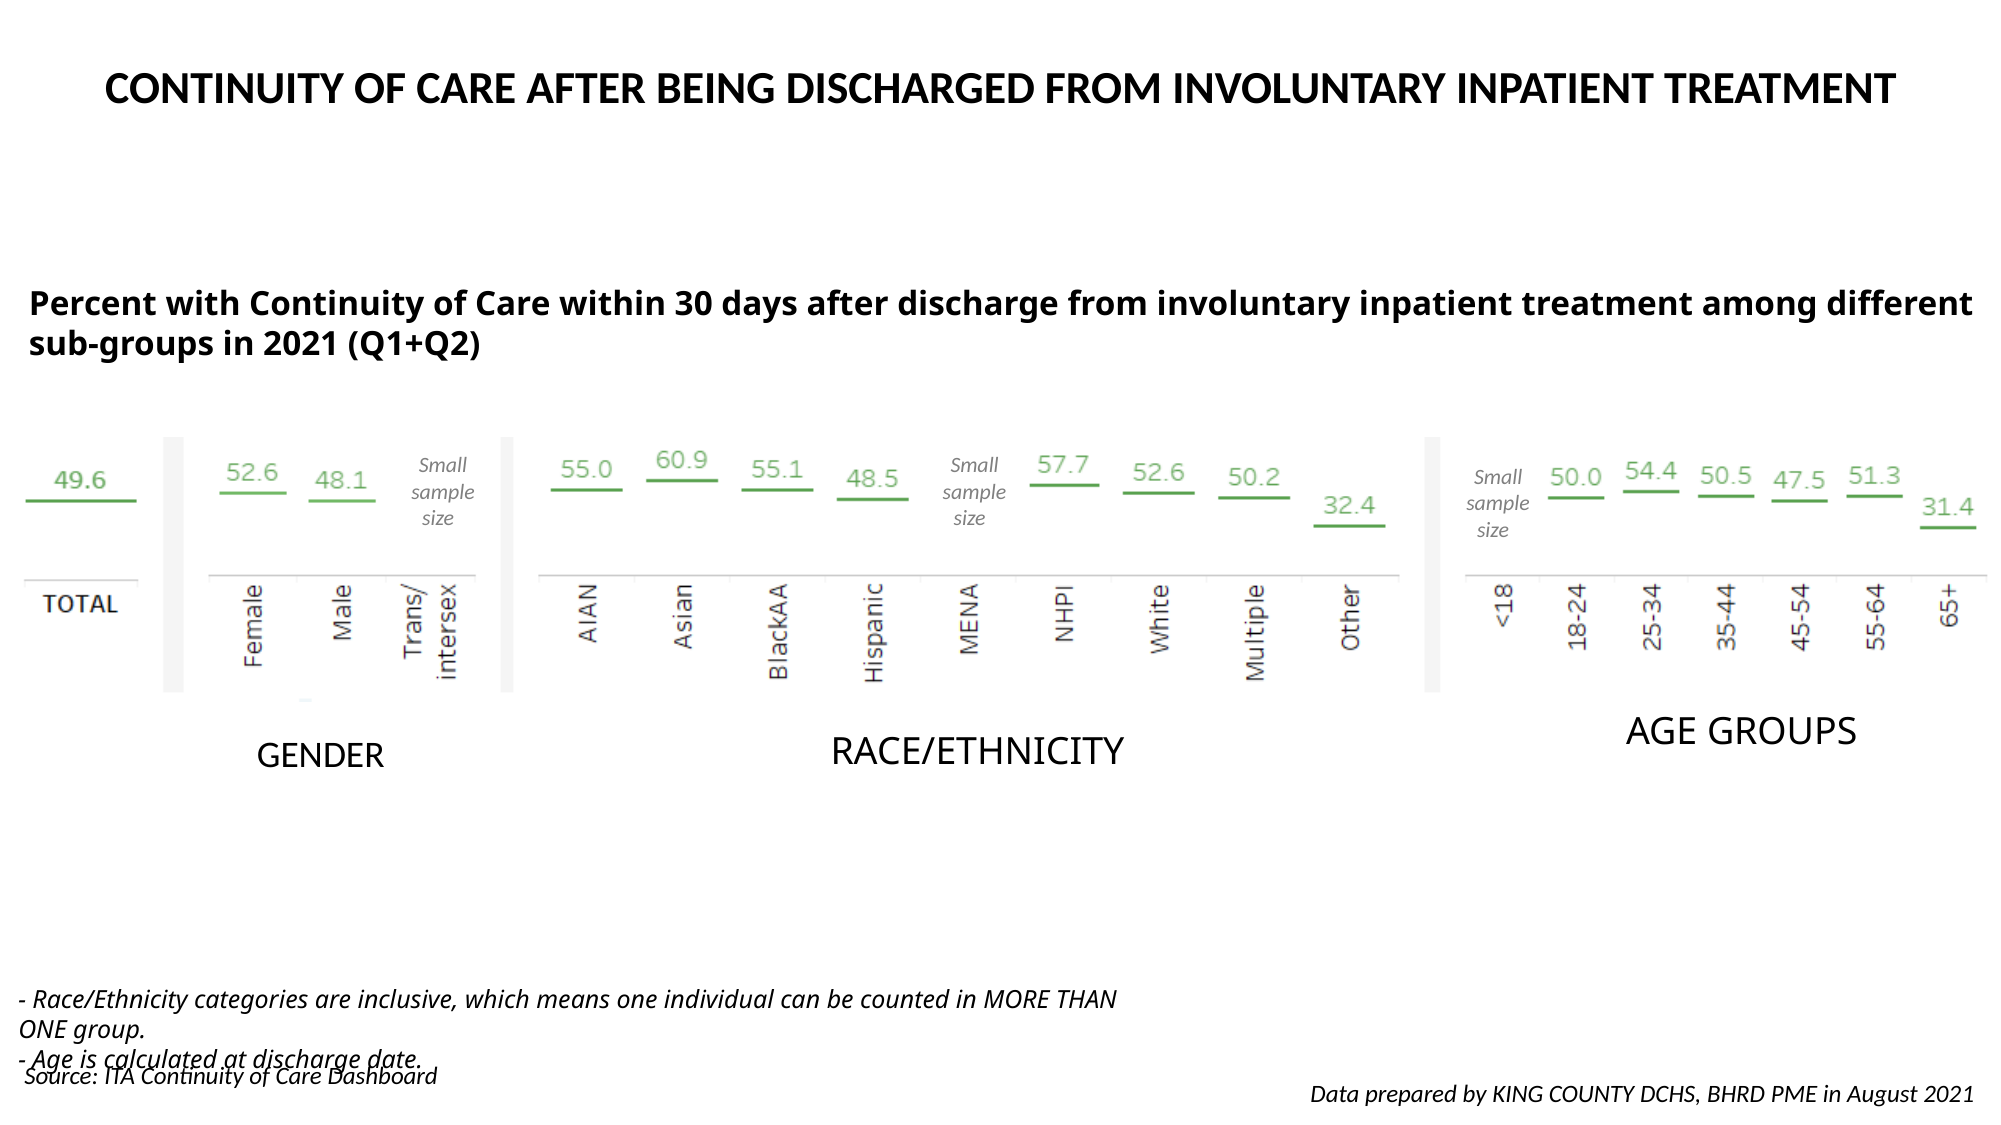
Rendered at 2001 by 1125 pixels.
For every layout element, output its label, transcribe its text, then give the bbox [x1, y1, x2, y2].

text_box Source: ITA Continuity of Care Dashboard [9, 1081, 892, 1097]
text_box Data prepared by KING COUNTY DCHS, BHRD PME in August 2021 [1295, 1069, 2000, 1115]
text_box Percent with Continuity of Care within 30 days after discharge from involuntary inpatient treatment among different sub-groups in 2021 (Q1+Q2) [14, 274, 2000, 370]
text_box GENDER [242, 722, 460, 782]
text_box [15, 420, 2000, 702]
text_box RACE/ETHNICITY [815, 720, 1141, 780]
text_box AGE GROUPS [1611, 702, 1937, 759]
text_box - Race/Ethnicity categories are inclusive, which means one individual can be counted in MORE THAN ONE group. - Age is calculated at discharge date. [3, 976, 1178, 1081]
text_box CONTINUITY OF CARE AFTER BEING DISCHARGED FROM INVOLUNTARY INPATIENT TREATMENT [67, 50, 1937, 121]
